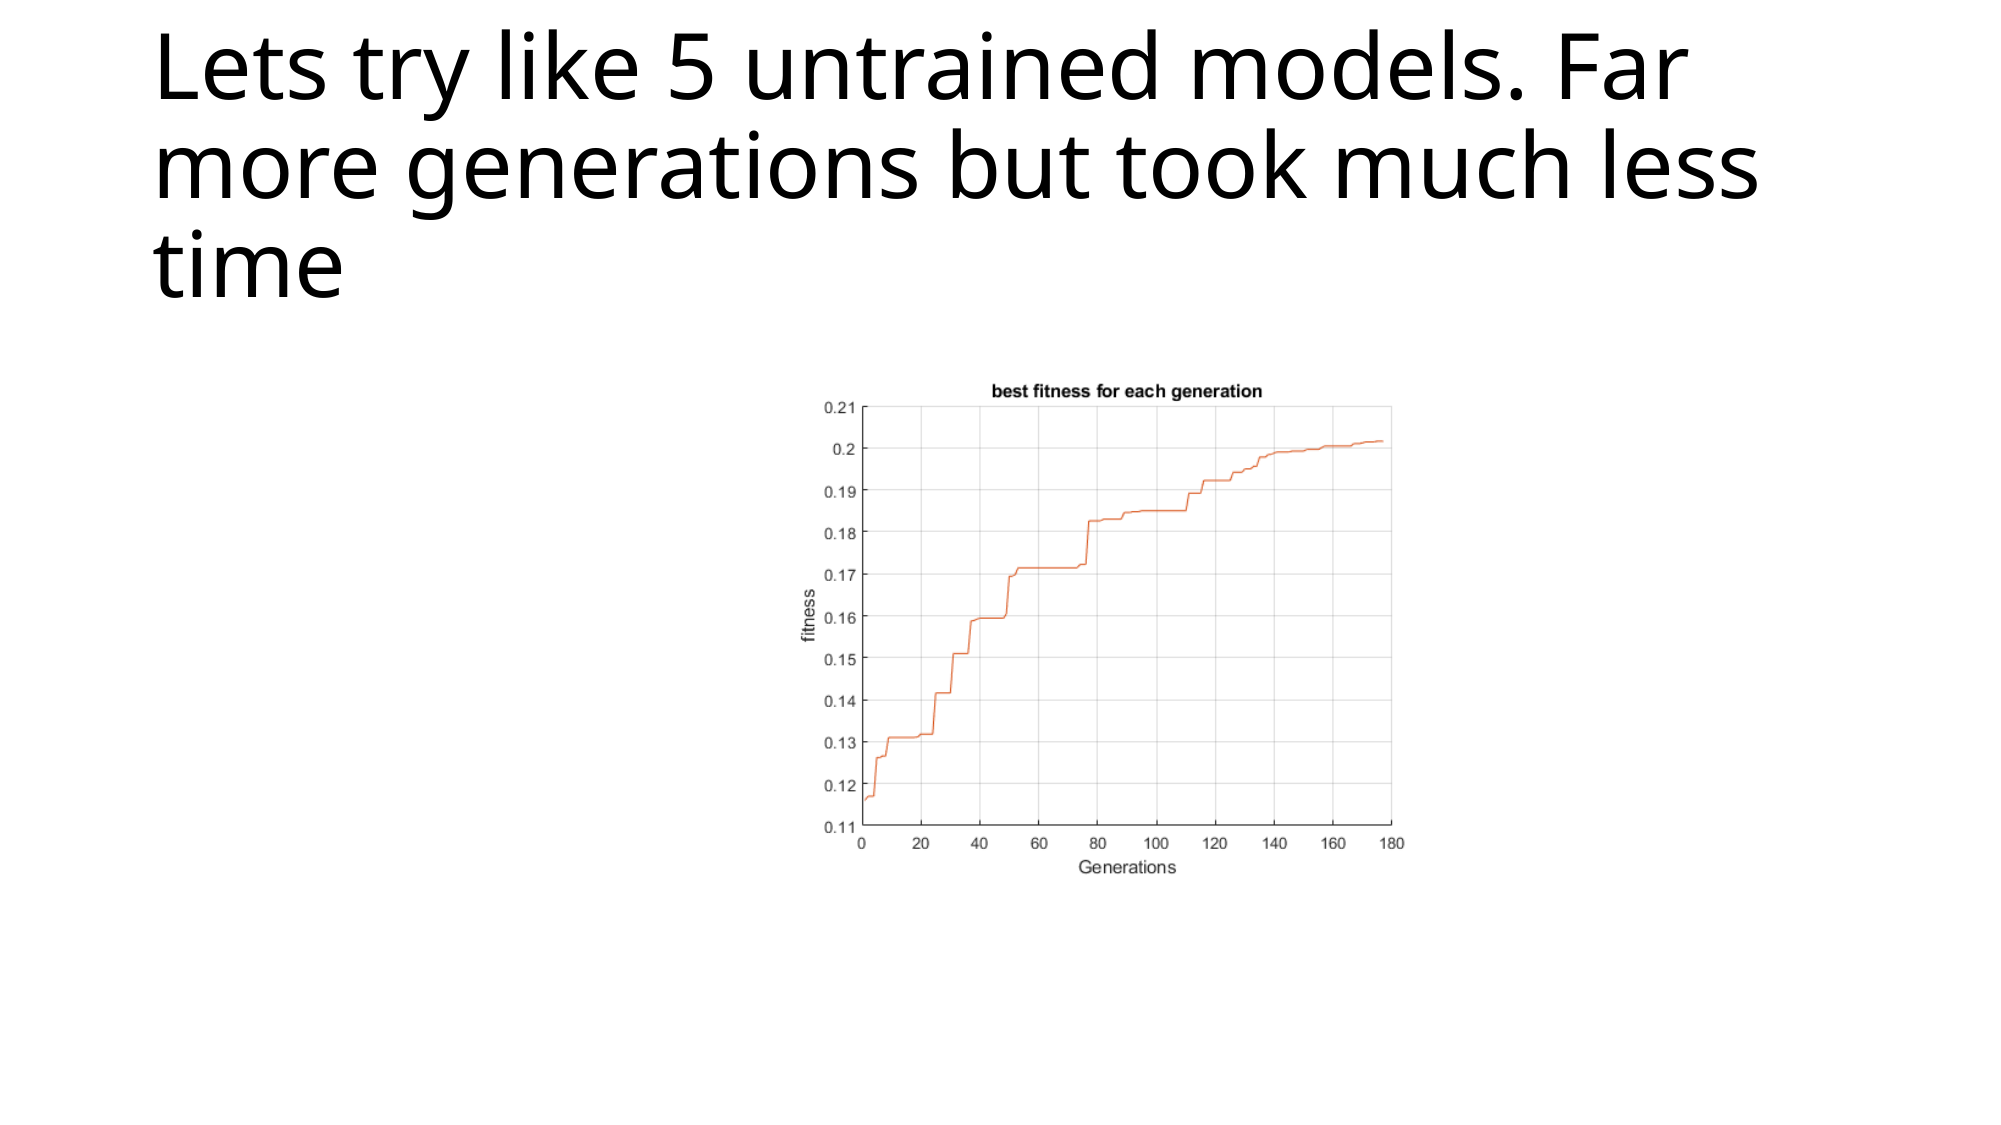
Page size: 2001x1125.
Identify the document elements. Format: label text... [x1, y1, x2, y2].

title Lets try like 5 untrained models. Far more generations but took much less time [137, 59, 1863, 278]
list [773, 368, 1457, 882]
